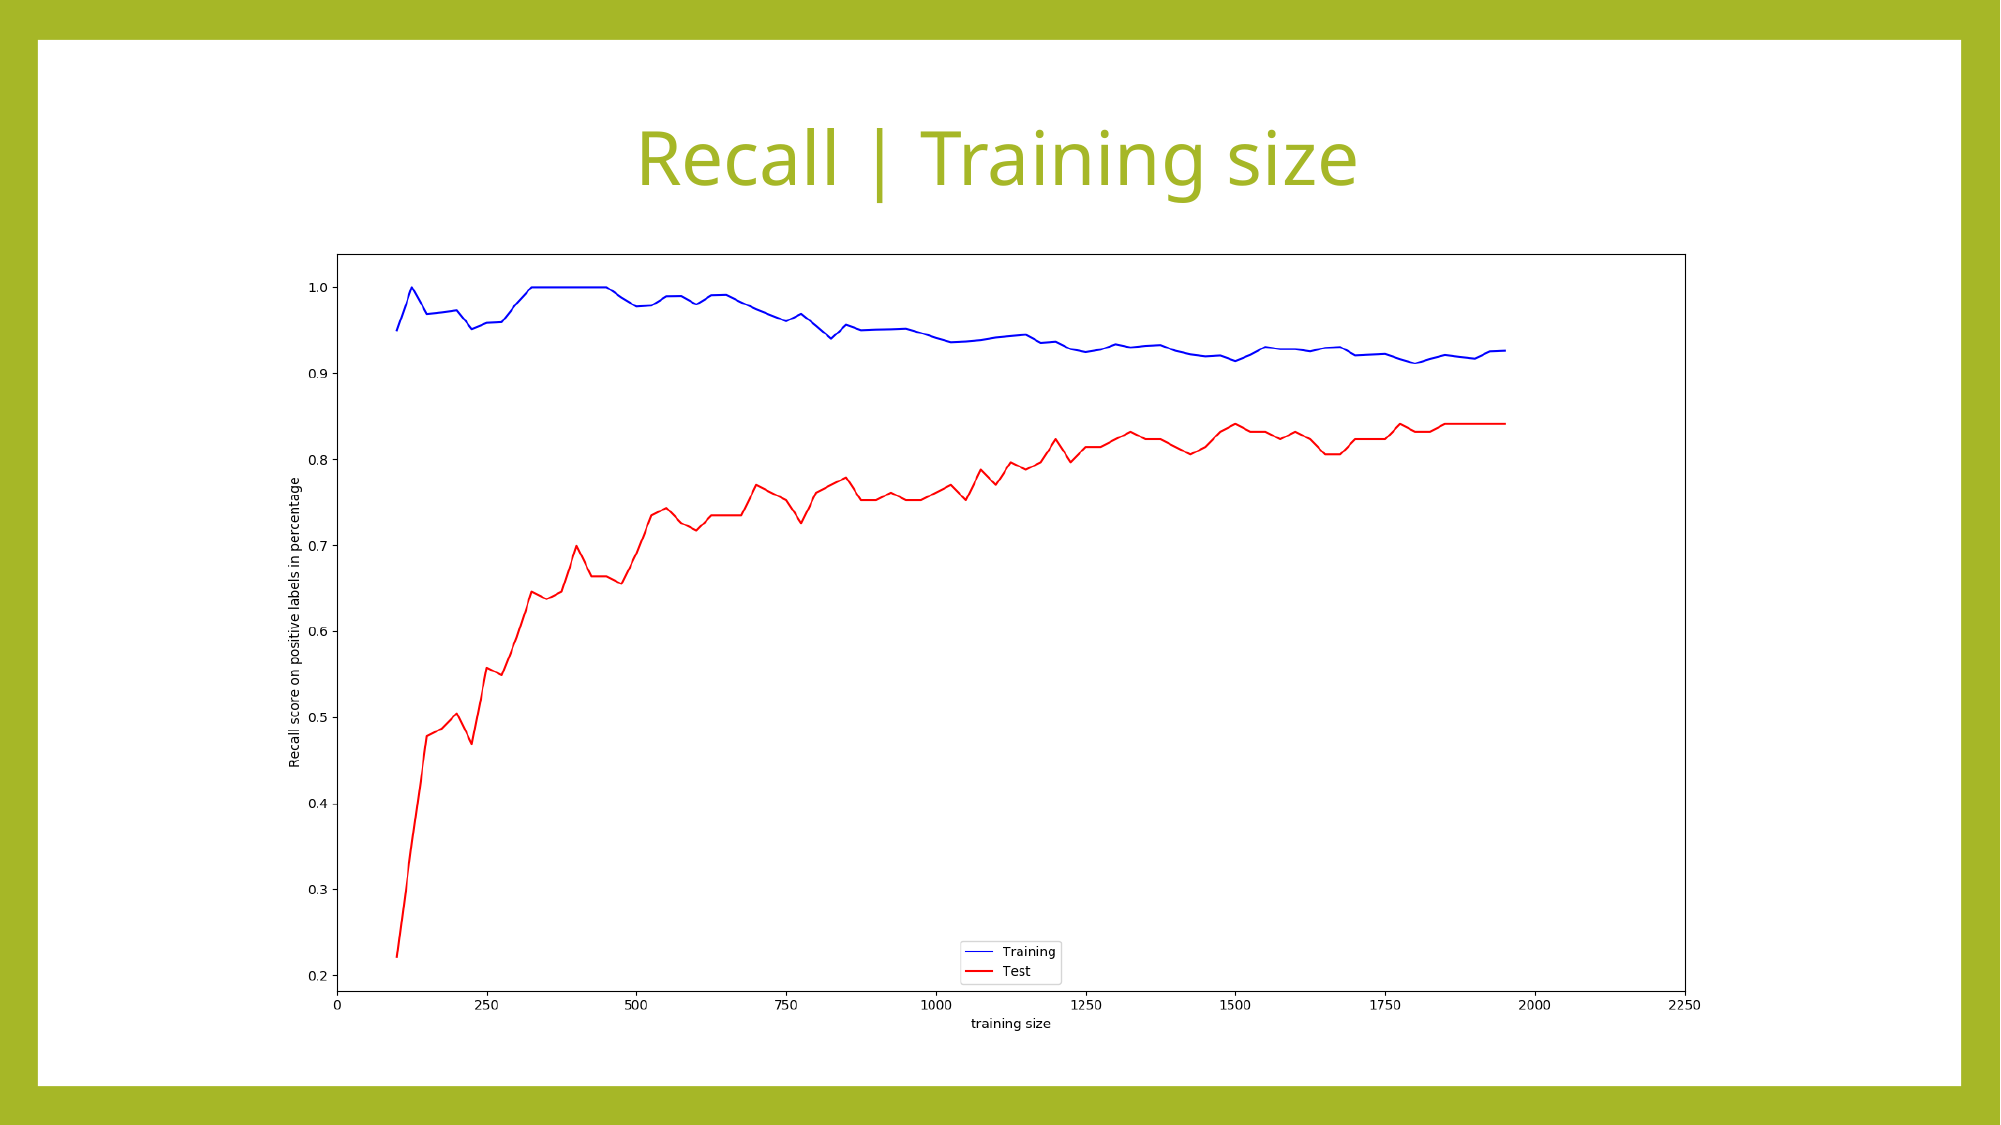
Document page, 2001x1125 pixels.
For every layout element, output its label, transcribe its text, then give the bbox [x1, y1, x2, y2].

title Recall | Training size [468, 49, 1527, 230]
picture [258, 231, 1738, 1055]
